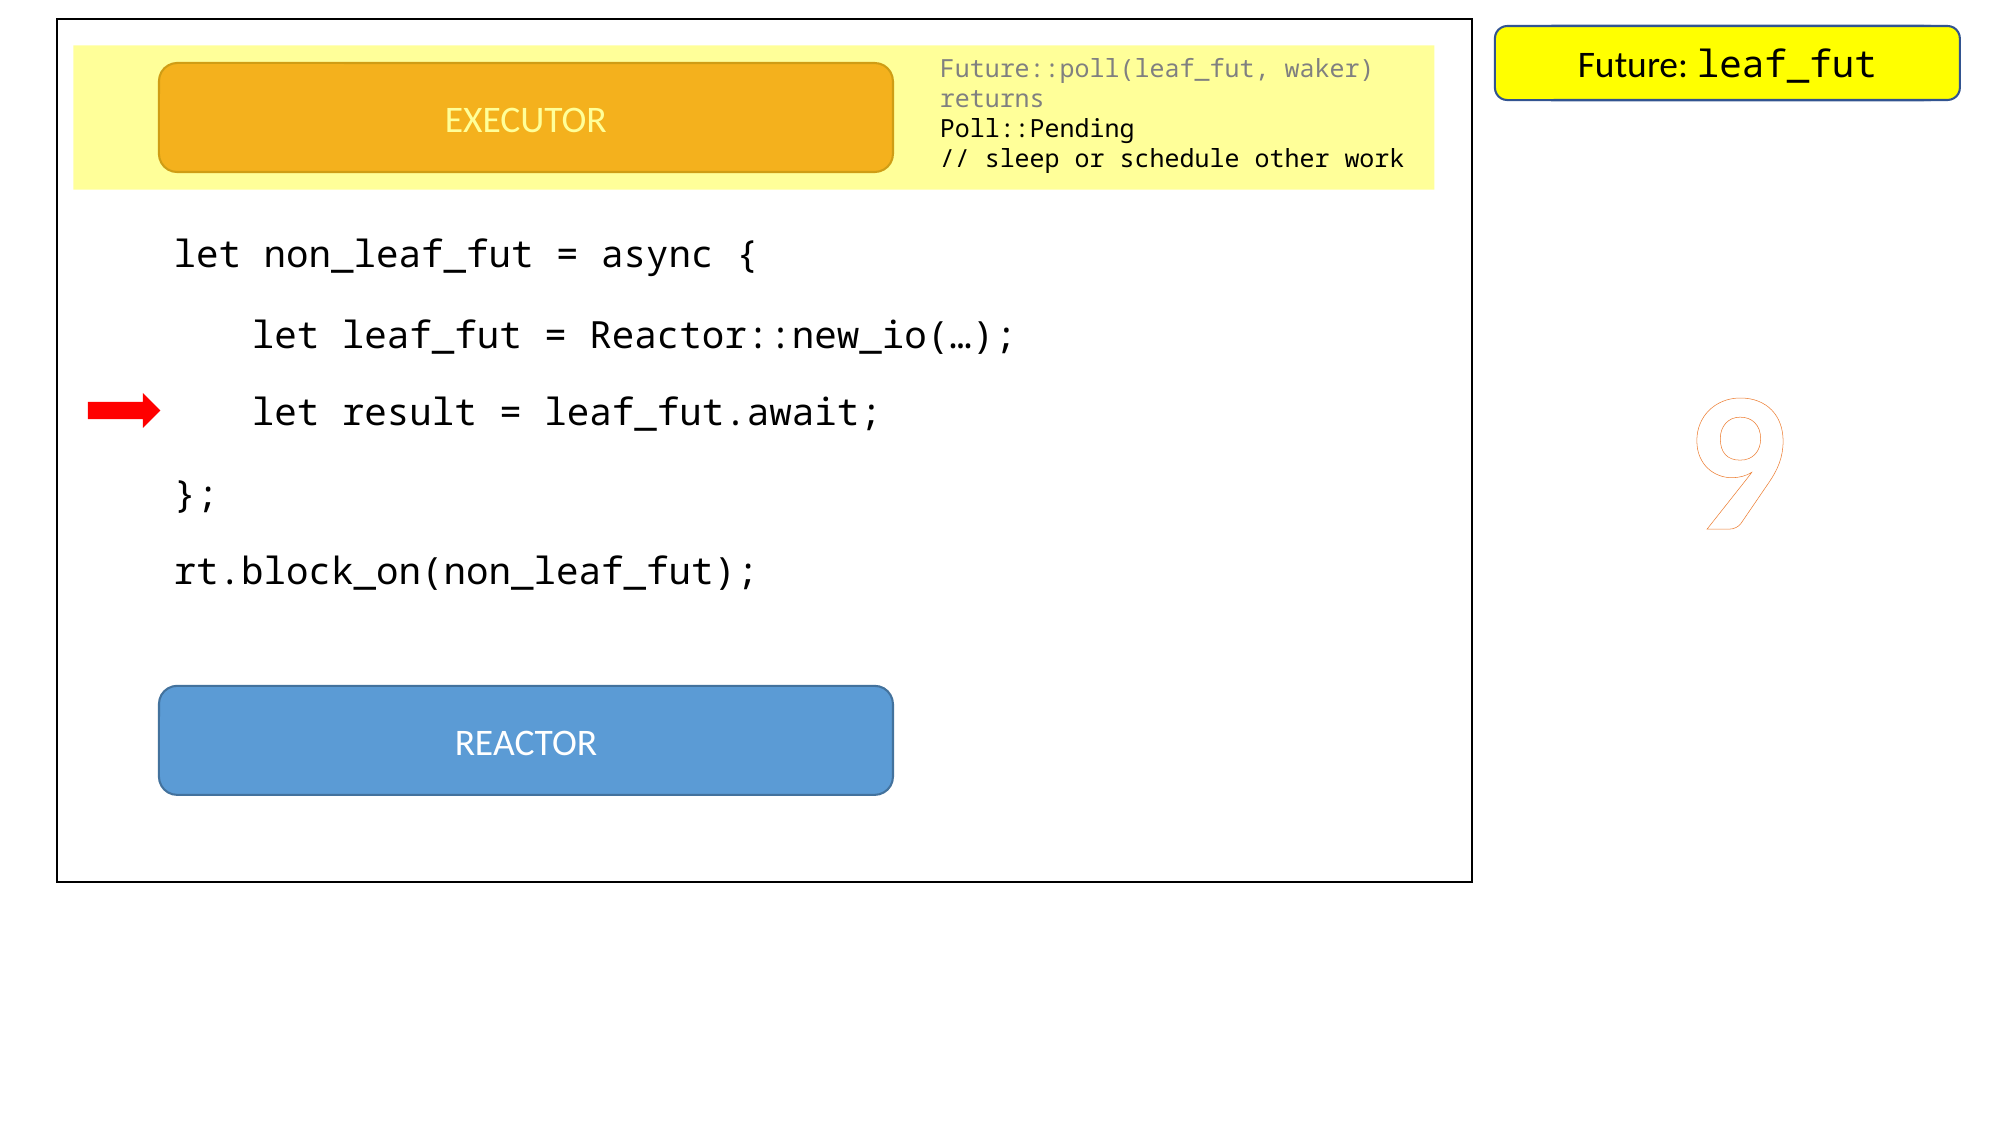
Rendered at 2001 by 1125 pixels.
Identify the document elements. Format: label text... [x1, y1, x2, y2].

text_box Future::poll(leaf_fut, waker) returns Poll::Pending // sleep or schedule other work [924, 45, 1451, 210]
text_box let result = leaf_fut.await; [236, 379, 1102, 441]
text_box Future: leaf_fut [1493, 24, 1961, 102]
text_box let leaf_fut = Reactor::new_io(…); [236, 302, 1191, 364]
text_box [72, 44, 1435, 191]
text_box [87, 392, 161, 428]
text_box 9 [1598, 321, 1875, 577]
text_box [56, 18, 1473, 883]
